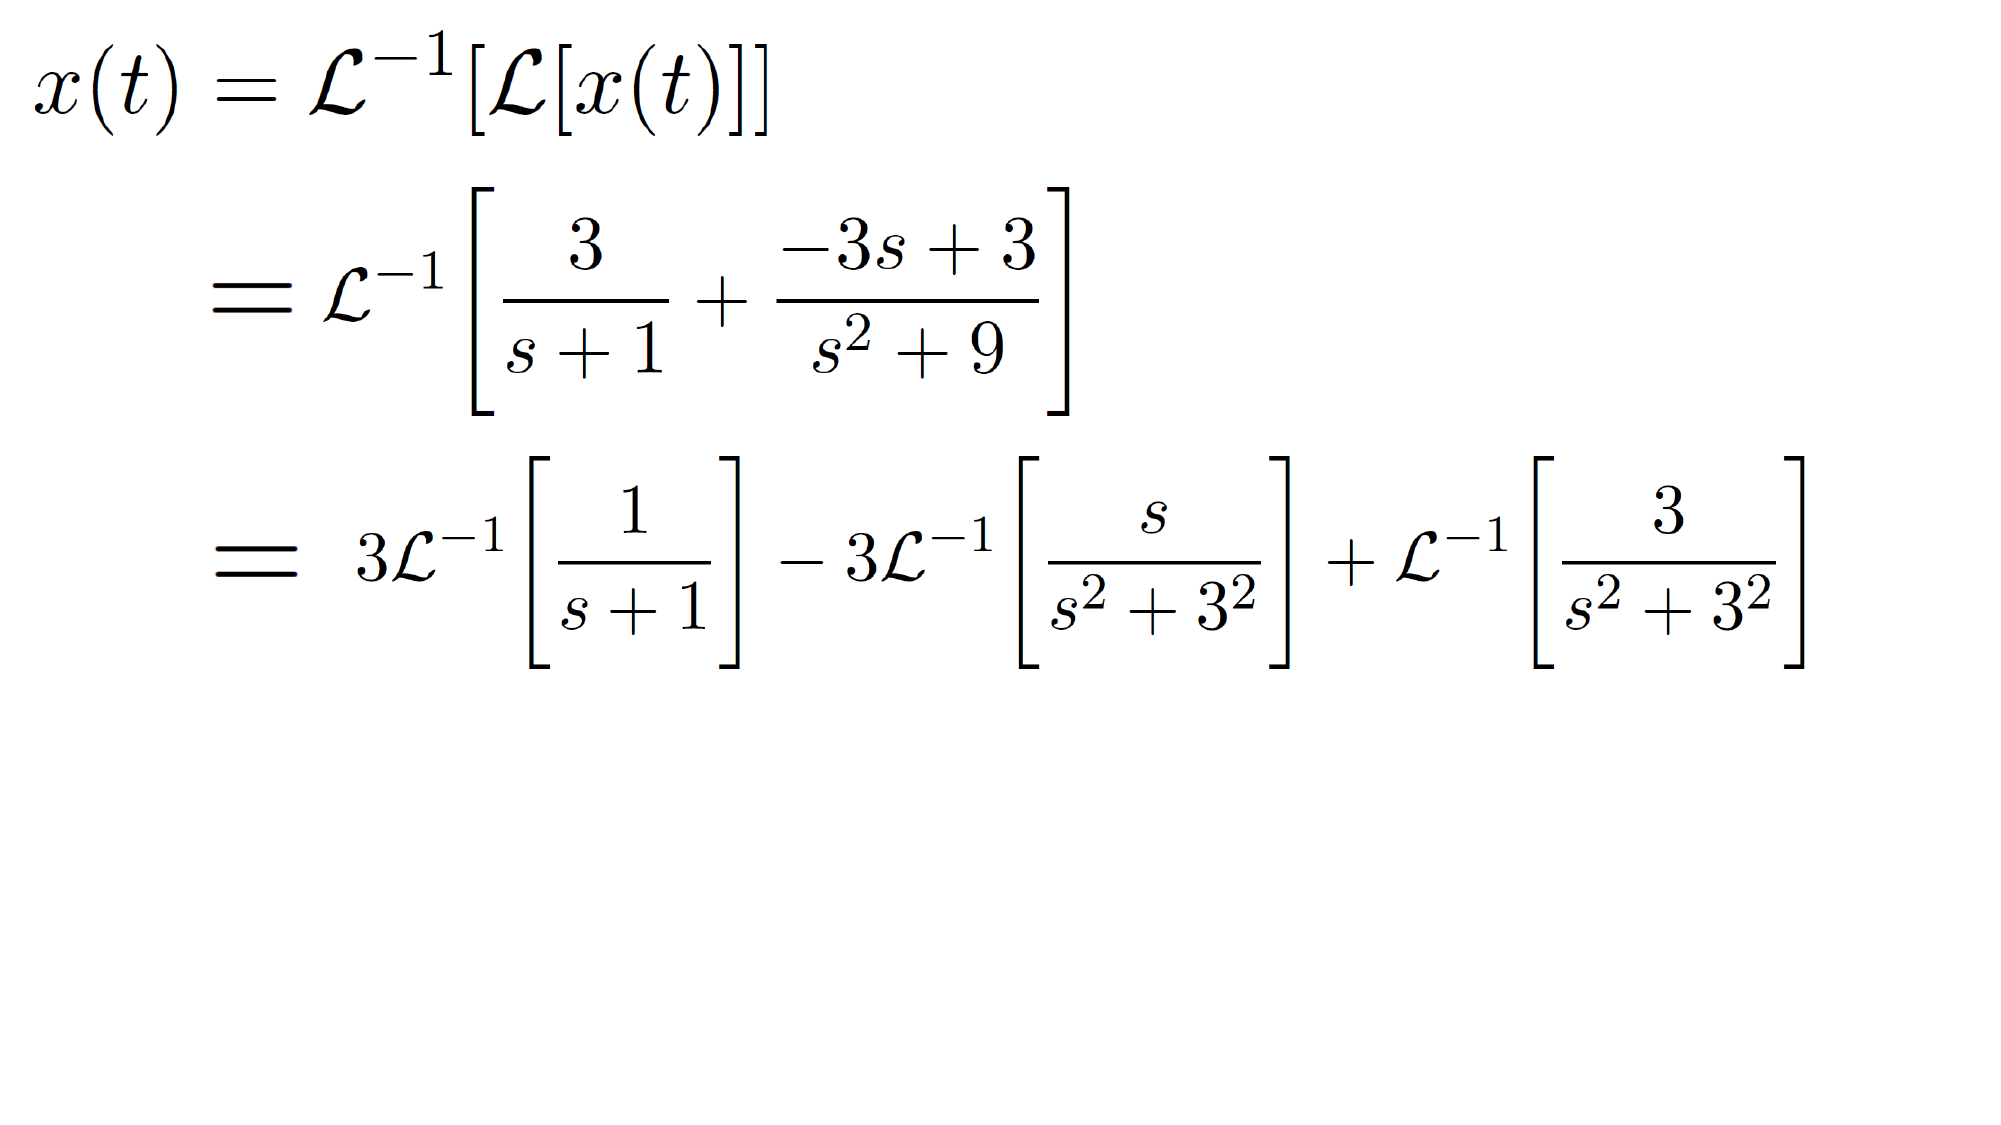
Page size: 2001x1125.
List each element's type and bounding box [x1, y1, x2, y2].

picture [344, 439, 1813, 686]
picture [14, 15, 1093, 426]
picture [200, 535, 311, 590]
